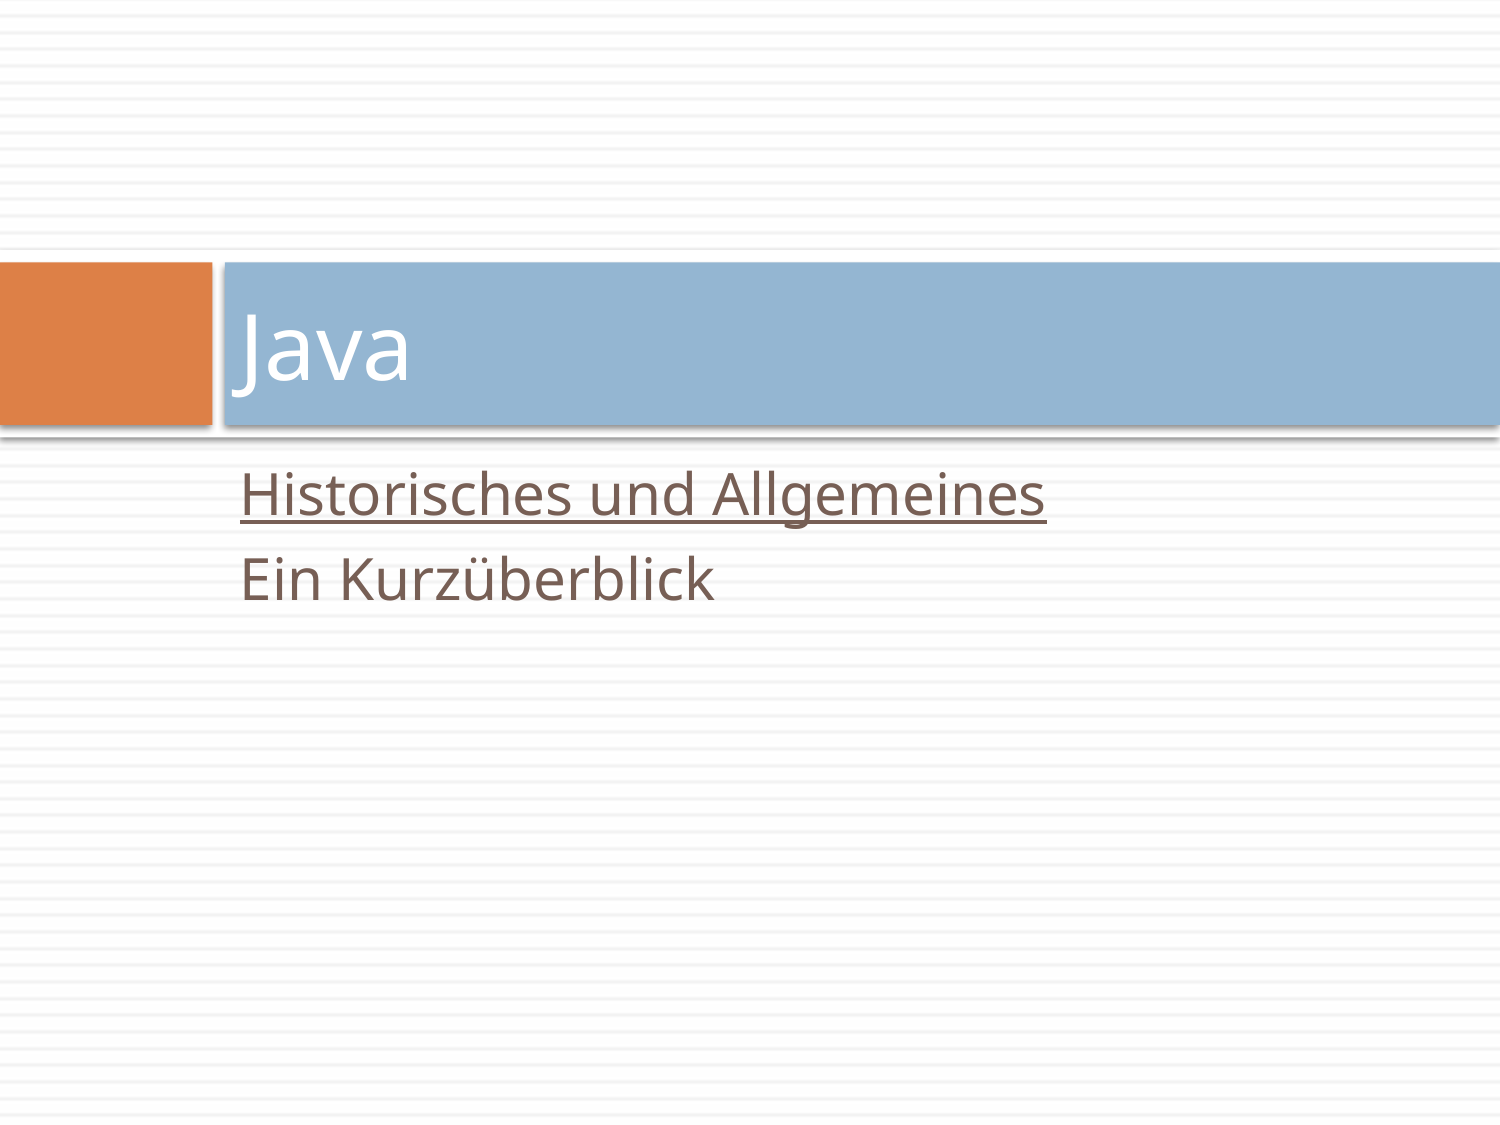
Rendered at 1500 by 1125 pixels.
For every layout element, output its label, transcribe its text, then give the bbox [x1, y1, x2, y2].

list Historisches und Allgemeines Ein Kurzüberblick [225, 450, 1394, 725]
title Java [225, 262, 1475, 425]
